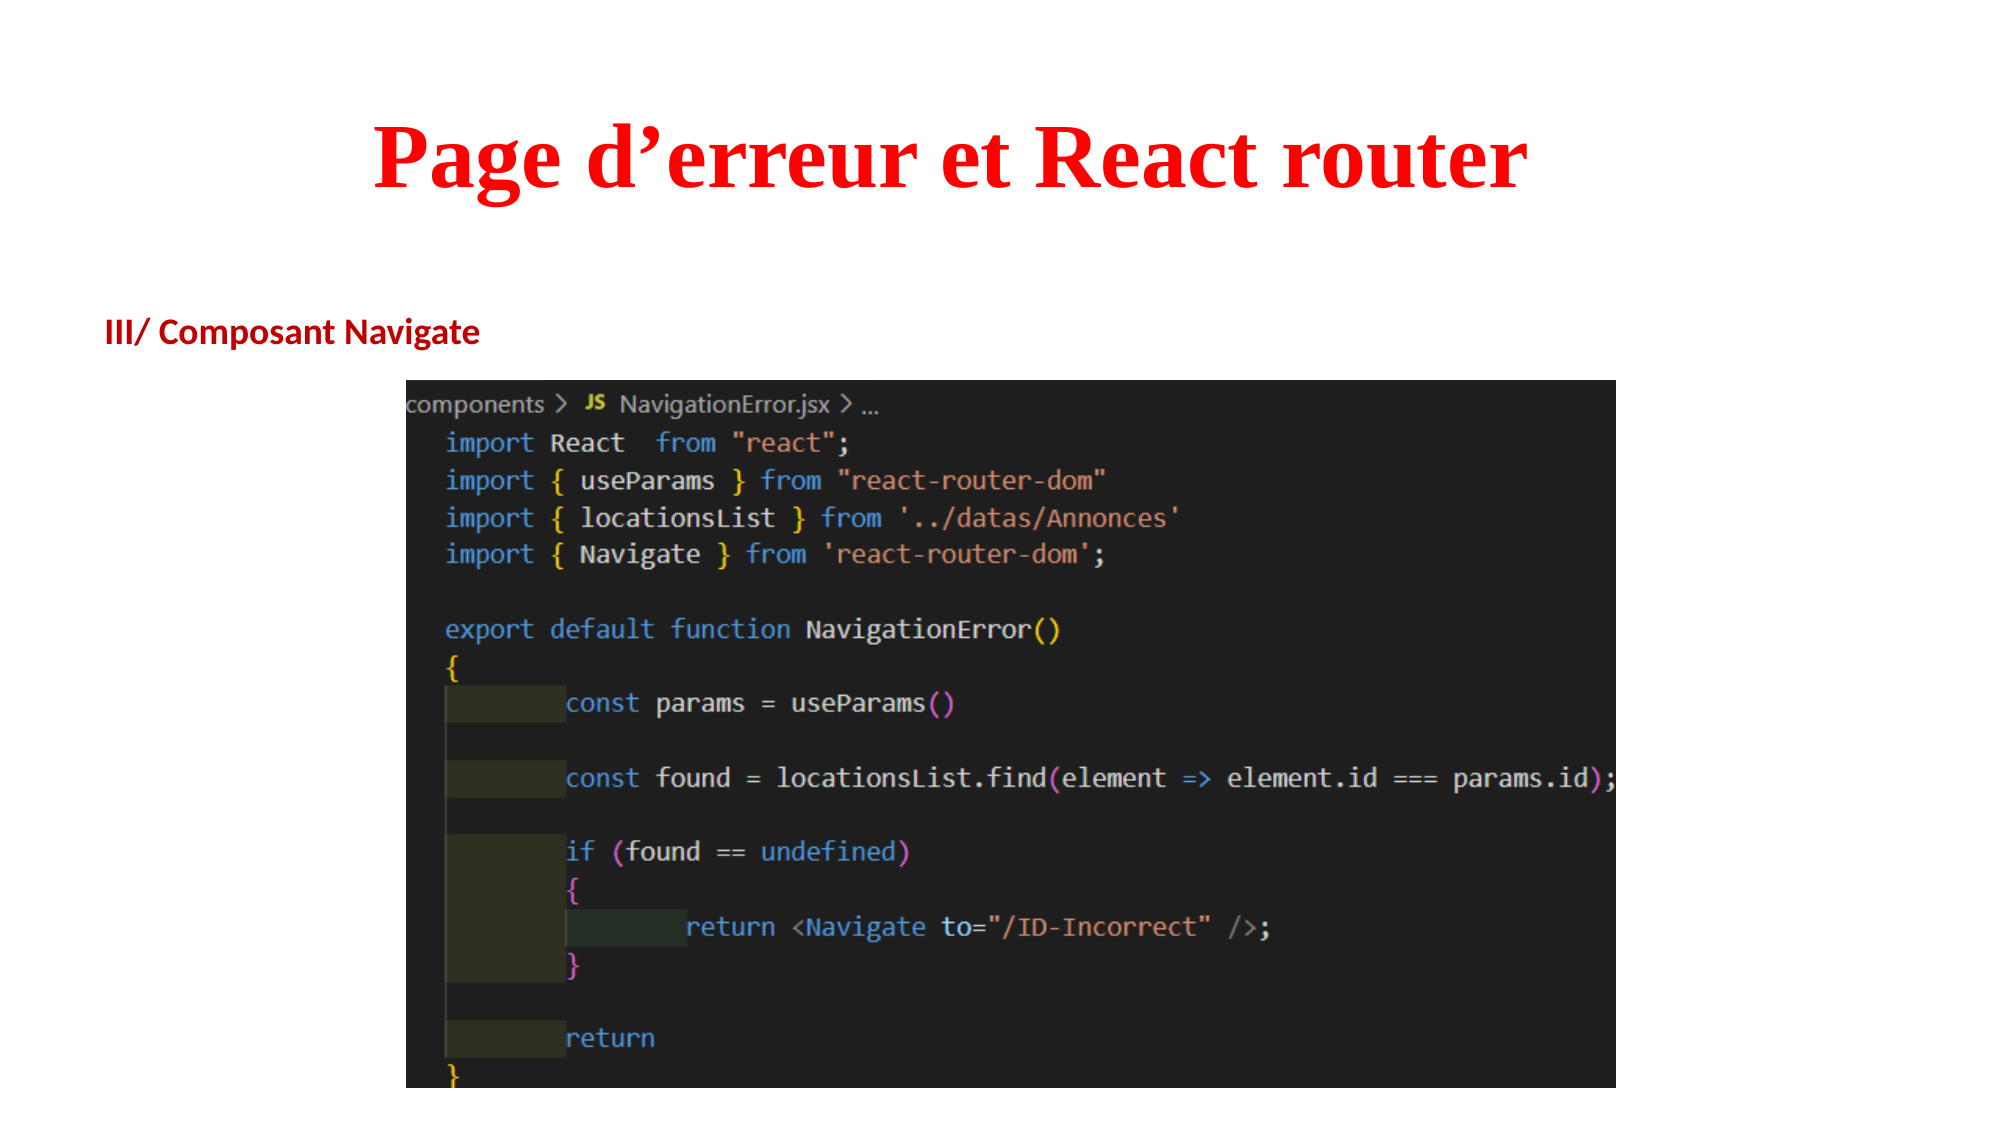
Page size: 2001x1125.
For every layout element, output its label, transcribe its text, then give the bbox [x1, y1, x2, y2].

picture [405, 380, 1616, 1088]
text_box Page d’erreur et React router [257, 88, 1648, 213]
text_box III/ Composant Navigate [89, 299, 1058, 360]
